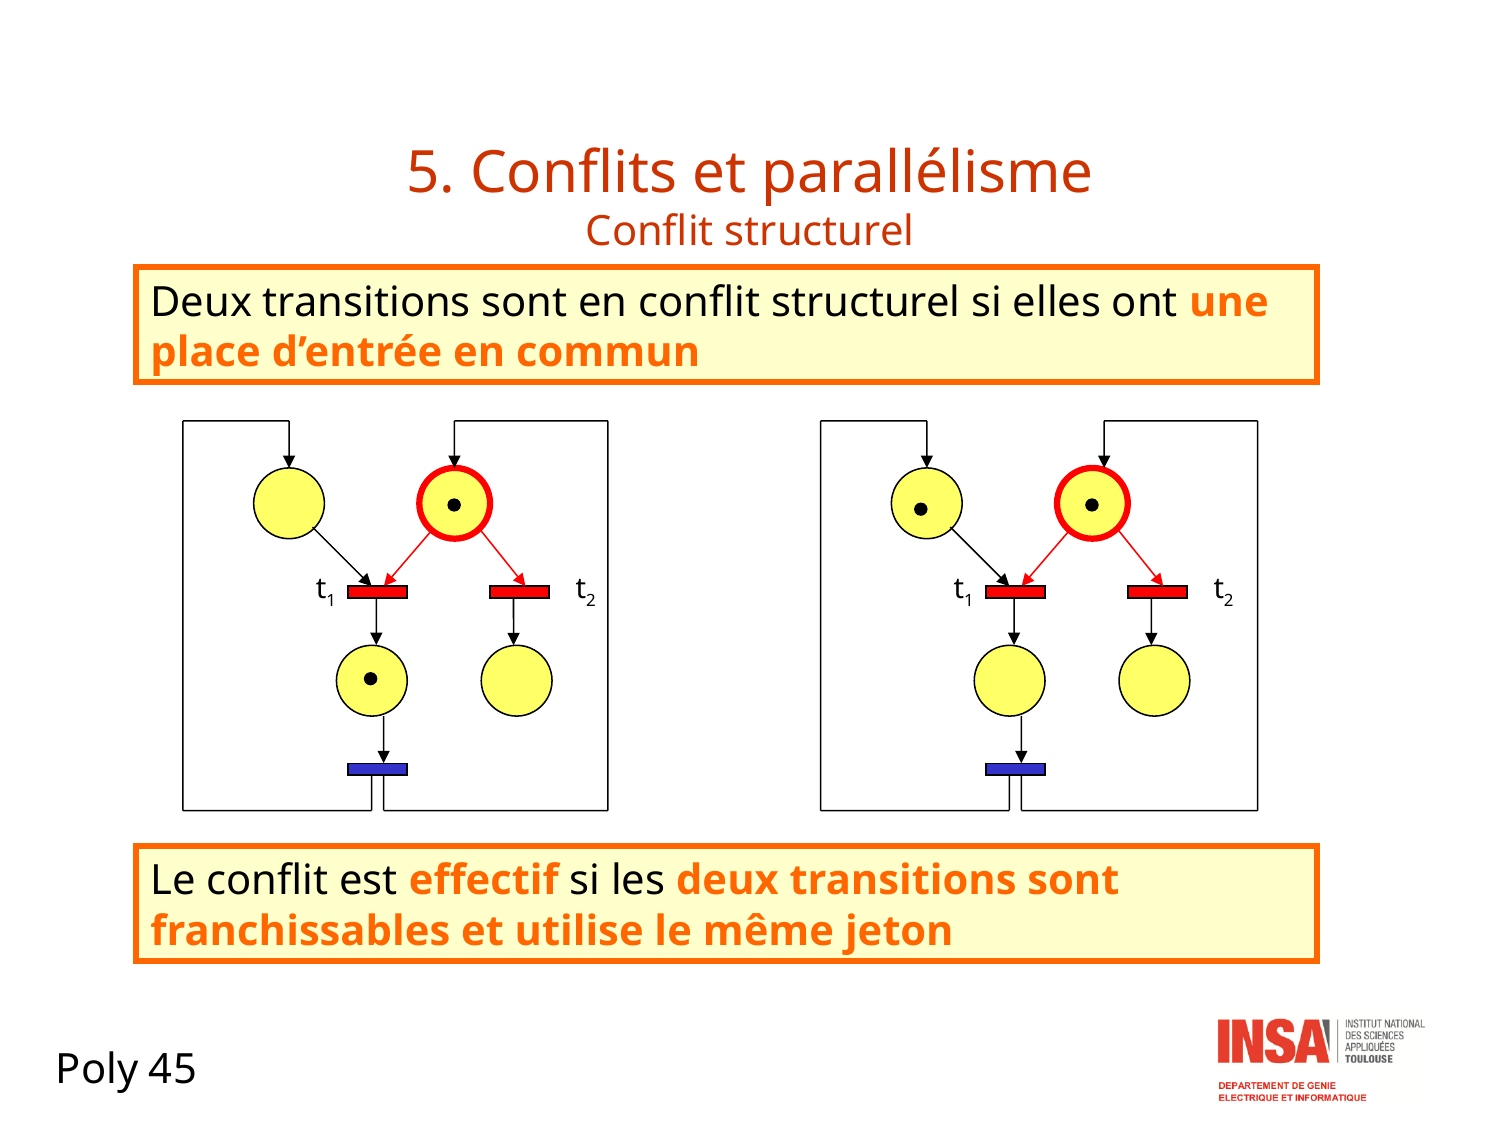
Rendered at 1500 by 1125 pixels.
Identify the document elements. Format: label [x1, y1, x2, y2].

text_box [41, 1034, 254, 1100]
text_box [820, 420, 1258, 811]
text_box [135, 267, 1317, 382]
picture [1210, 1005, 1430, 1112]
text_box [135, 846, 1317, 961]
title [112, 99, 1388, 288]
text_box [182, 420, 621, 811]
